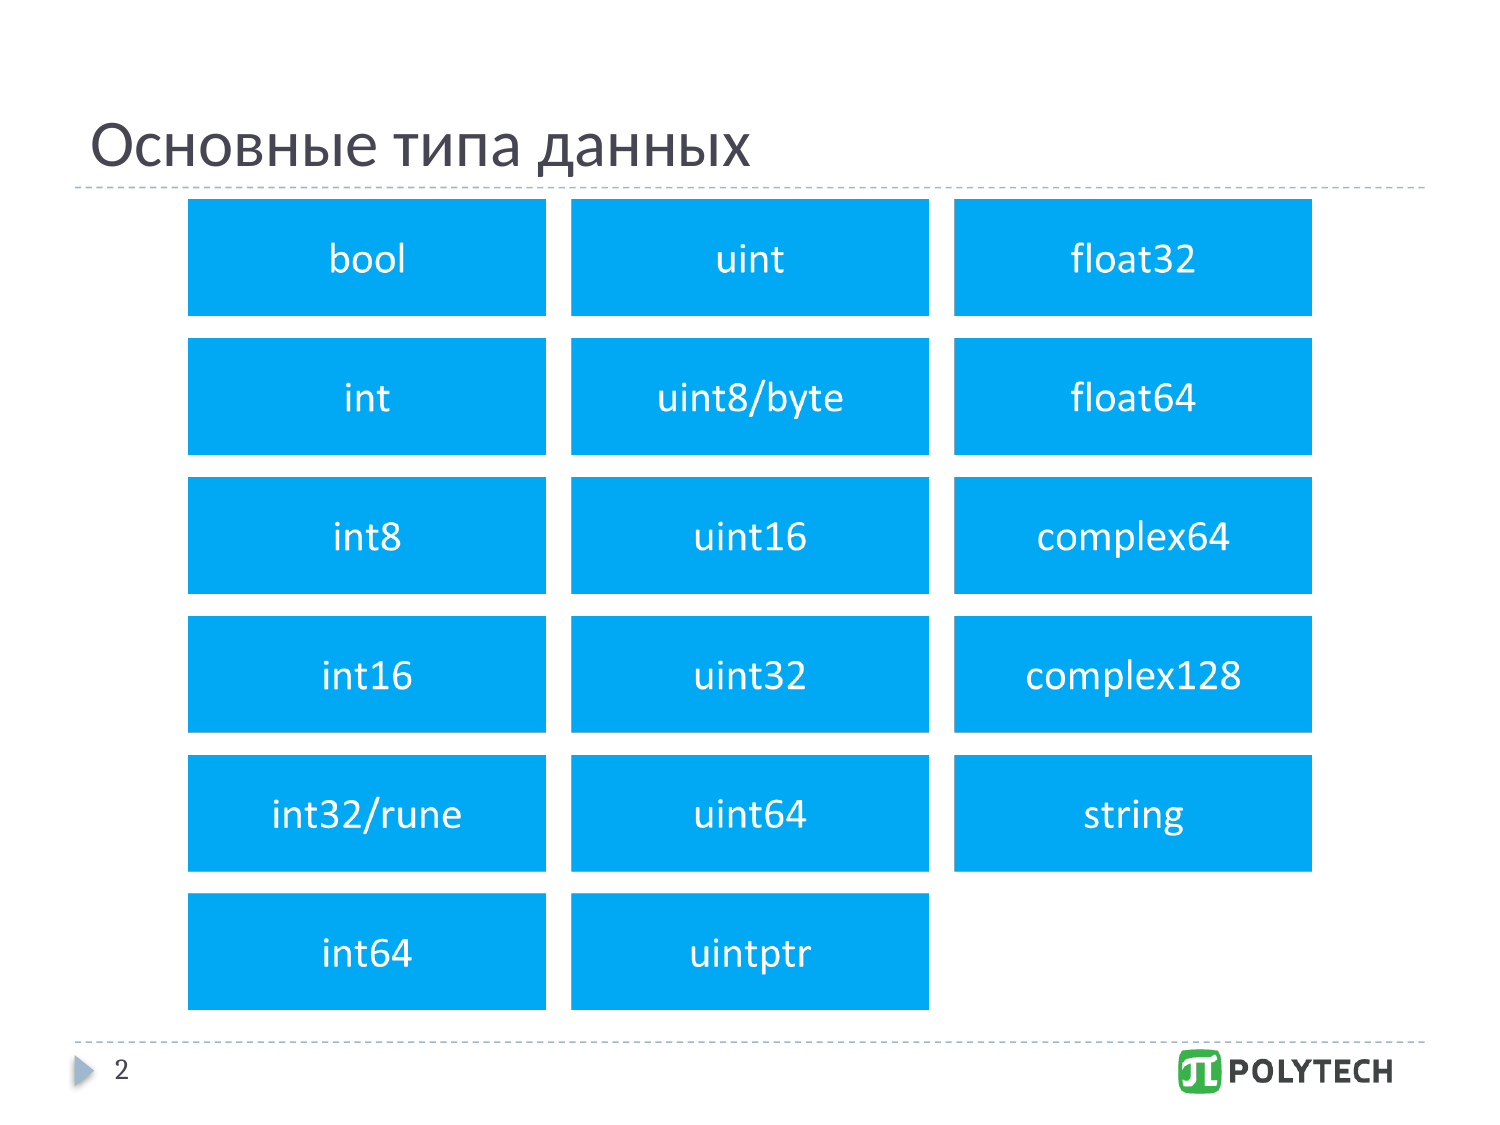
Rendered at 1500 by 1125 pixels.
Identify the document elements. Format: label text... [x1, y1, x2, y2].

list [188, 199, 1312, 1011]
title Основные типа данных [75, 24, 1425, 188]
slide_number 2 [100, 1042, 426, 1103]
picture [1166, 1039, 1403, 1103]
